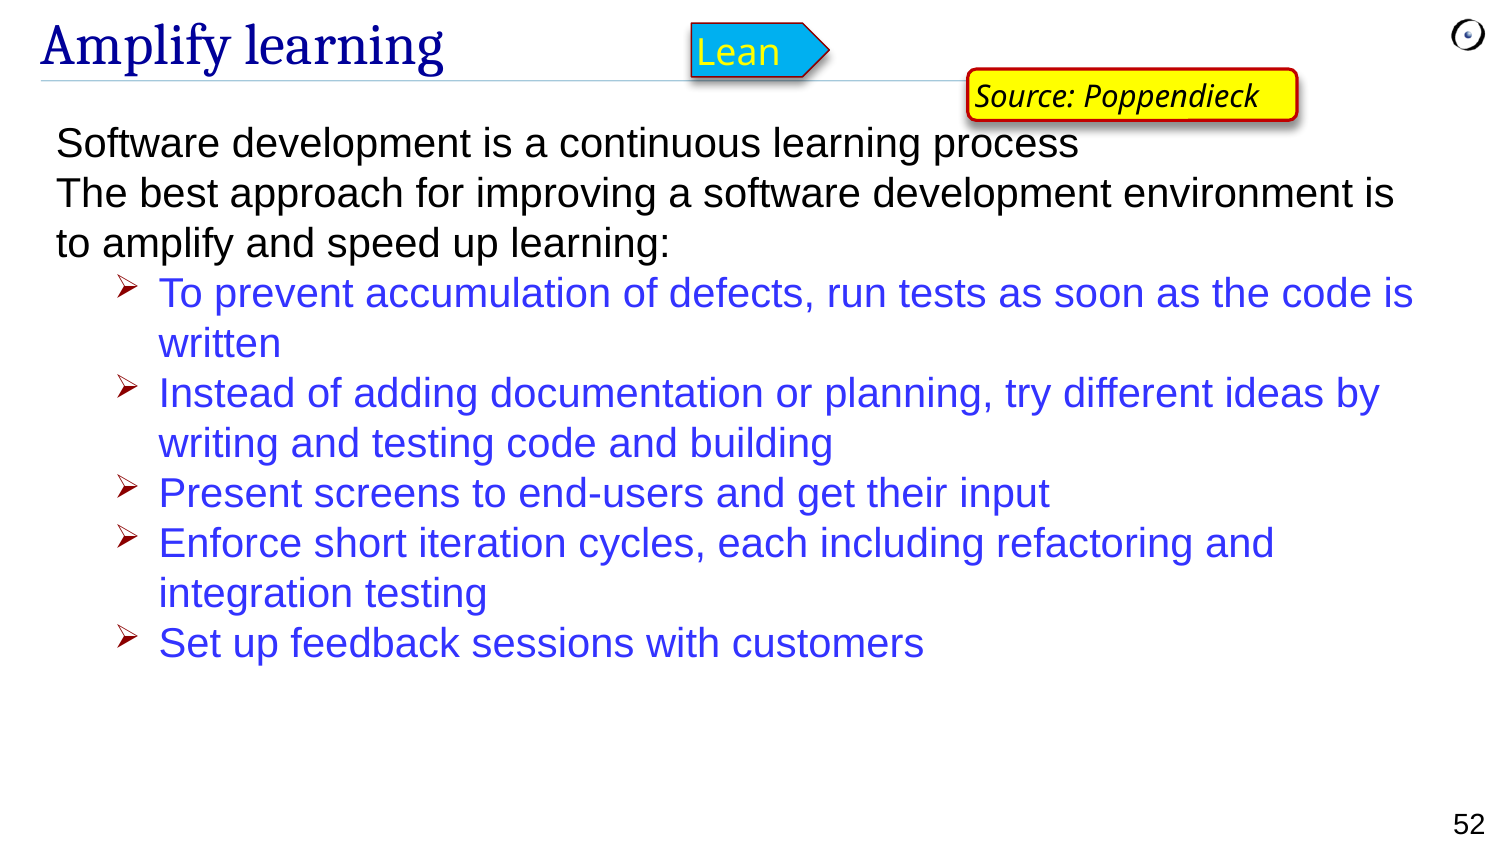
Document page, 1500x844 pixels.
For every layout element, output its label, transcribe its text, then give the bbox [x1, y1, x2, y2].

text_box Lean [691, 23, 830, 77]
text_box Source: Poppendieck [967, 68, 1298, 121]
picture [1450, 15, 1486, 52]
title Amplify learning [40, 13, 1344, 69]
list Software development is a continuous learning process The best approach for improving a software development environment is to amplify and speed up learning: To prevent accumulation of defects, run tests as soon as the code is written Instead of adding documentation or planning, try different ideas by writing and testing code and building Present screens to end-users and get their input Enforce short iteration cycles, each including refactoring and integration testing Set up feedback sessions with customers [40, 107, 1451, 803]
